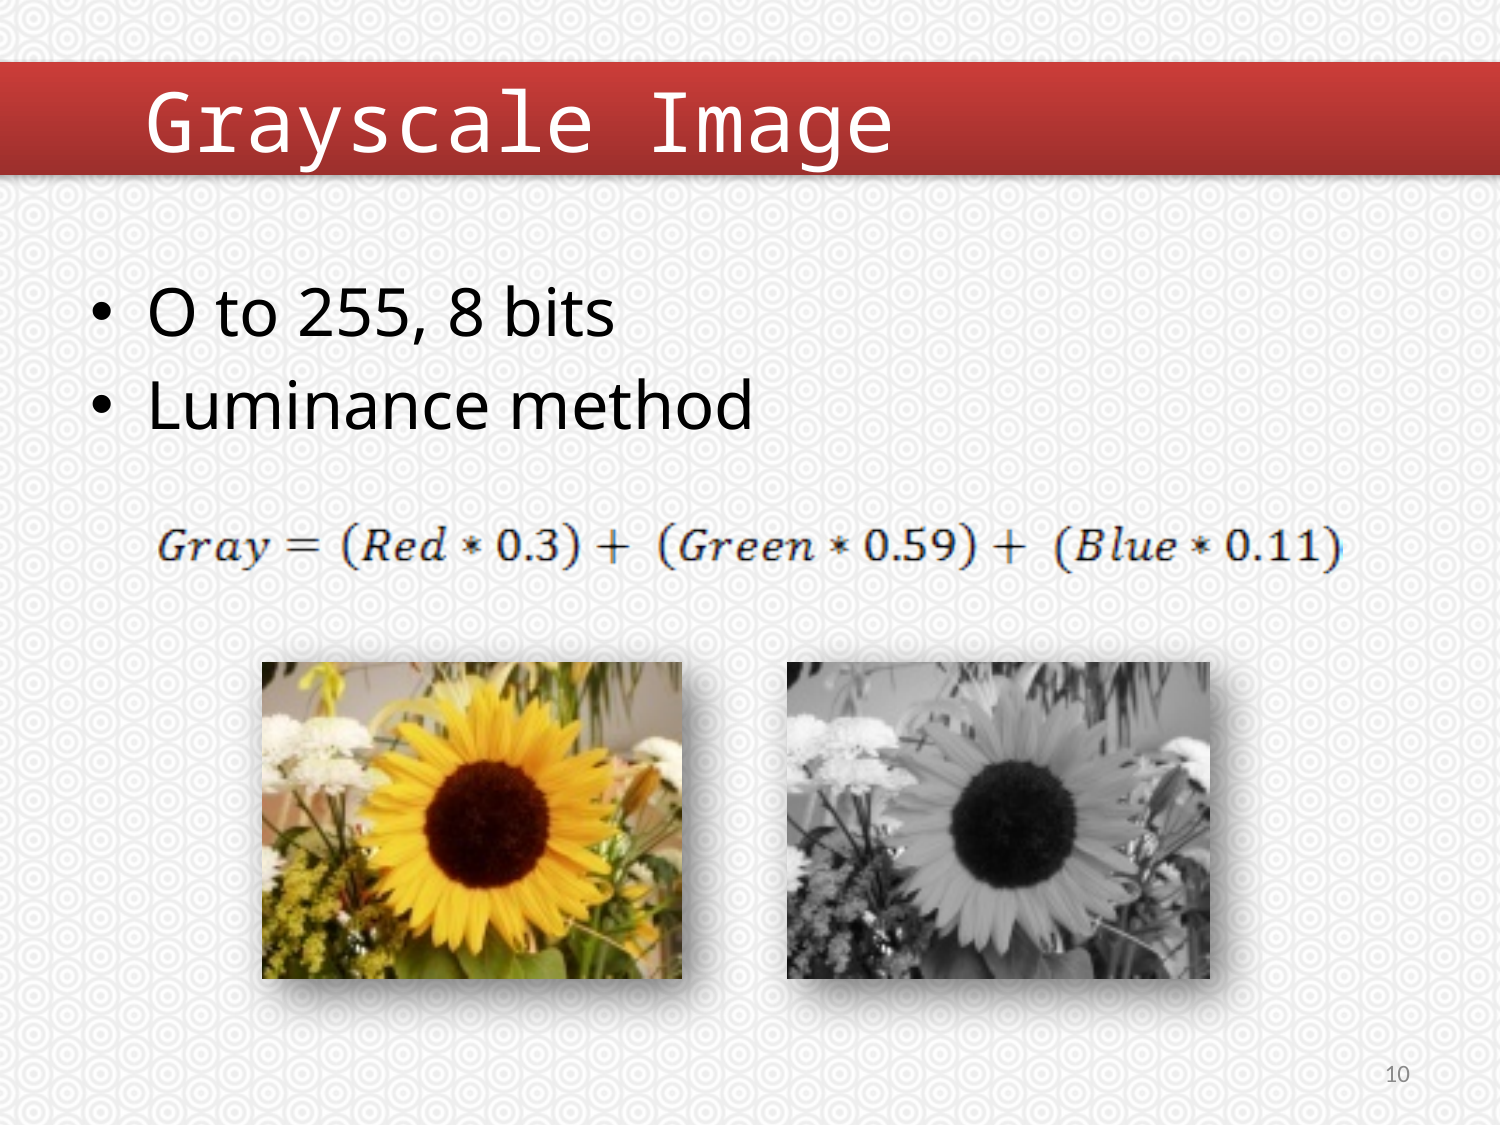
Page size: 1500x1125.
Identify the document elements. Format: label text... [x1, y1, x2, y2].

picture [0, 0, 1500, 62]
text_box Grayscale Image [0, 62, 1500, 175]
list O to 255, 8 bits Luminance method [75, 262, 1425, 1005]
slide_number 10 [1074, 1042, 1425, 1103]
picture [0, 175, 1500, 1125]
